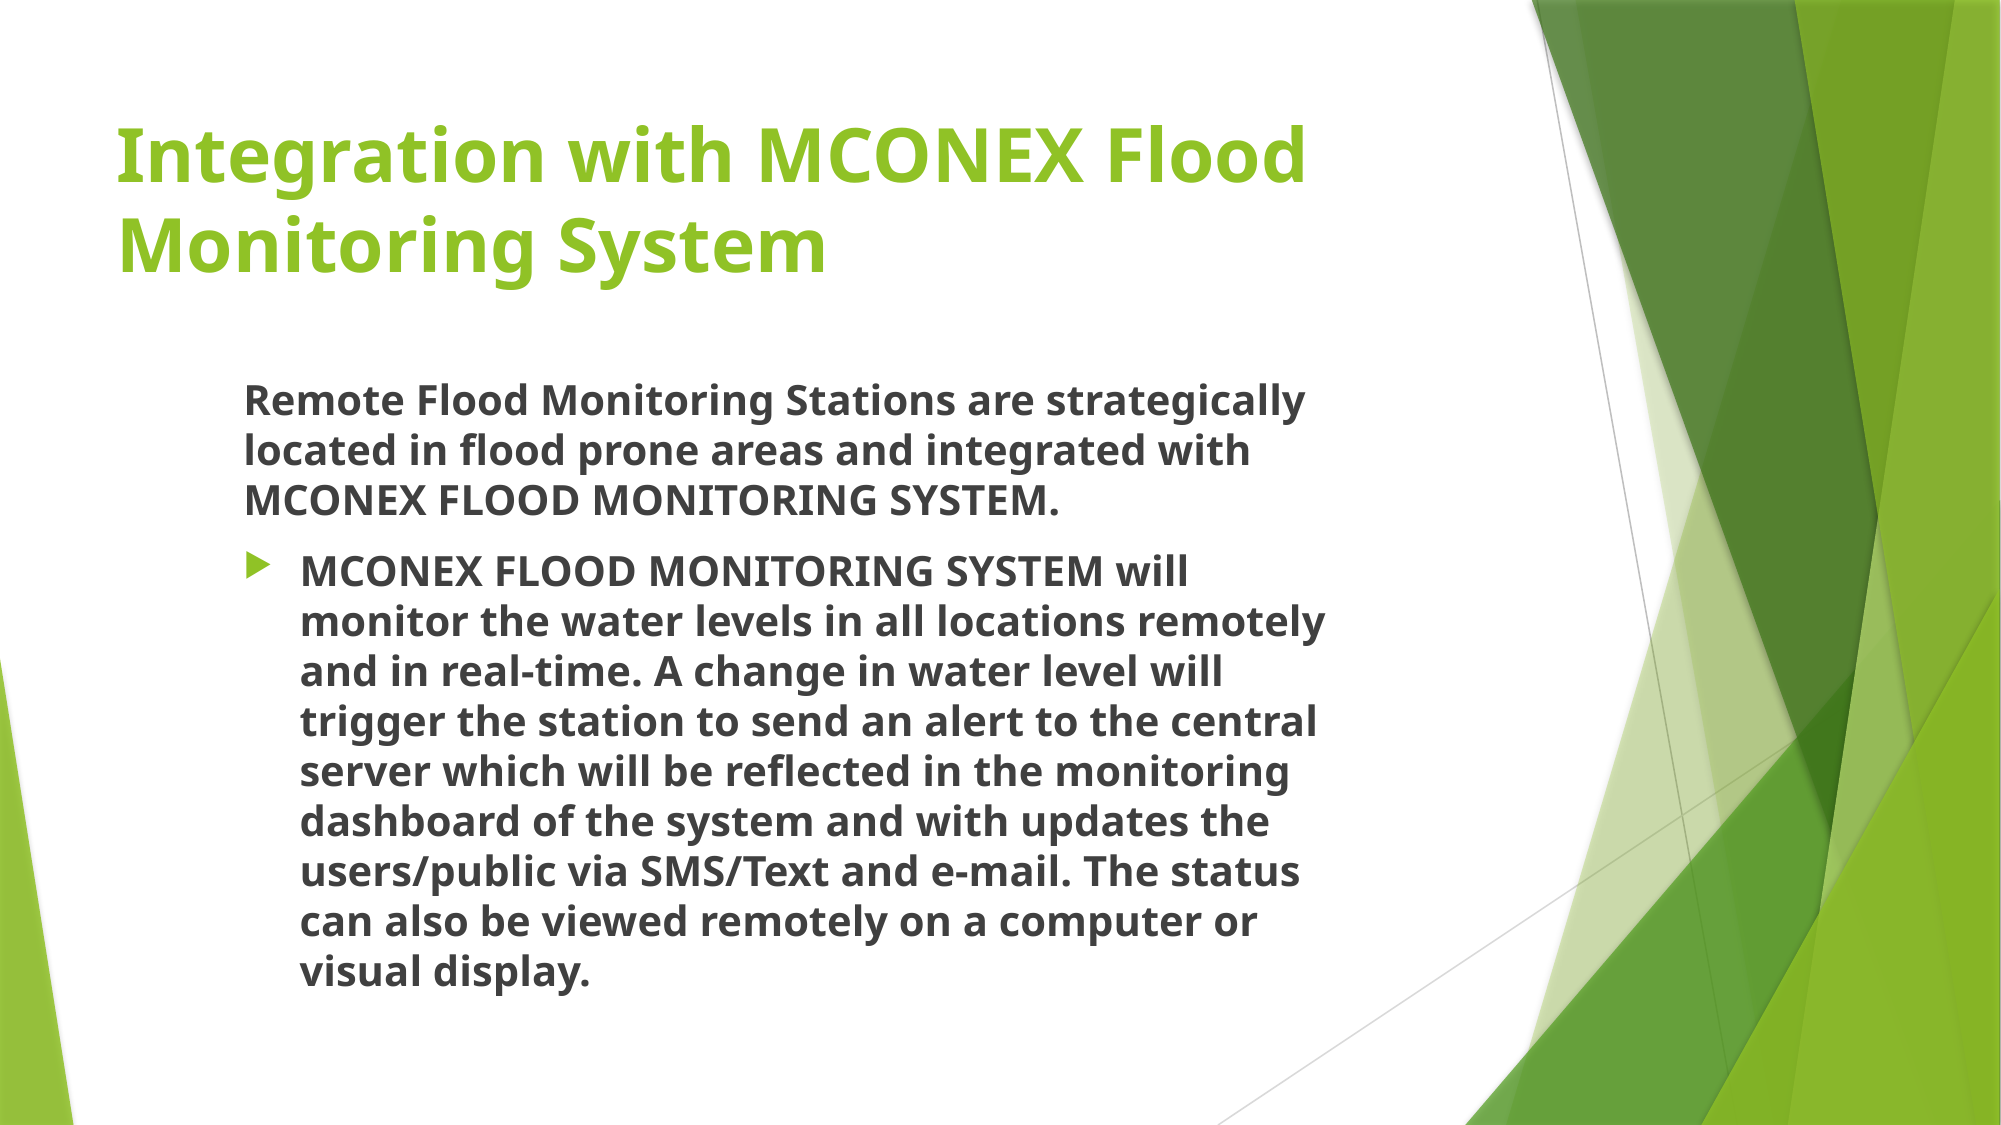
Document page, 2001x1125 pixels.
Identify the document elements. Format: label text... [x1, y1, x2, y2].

title Integration with MCONEX Flood Monitoring System [101, 99, 1512, 317]
list Remote Flood Monitoring Stations are strategically located in flood prone areas and integrated with MCONEX FLOOD MONITORING SYSTEM. MCONEX FLOOD MONITORING SYSTEM will monitor the water levels in all locations remotely and in real-time. A change in water level will trigger the station to send an alert to the central server which will be reflected in the monitoring dashboard of the system and with updates the users/public via SMS/Text and e-mail. The status can also be viewed remotely on a computer or visual display. [228, 366, 1385, 1025]
